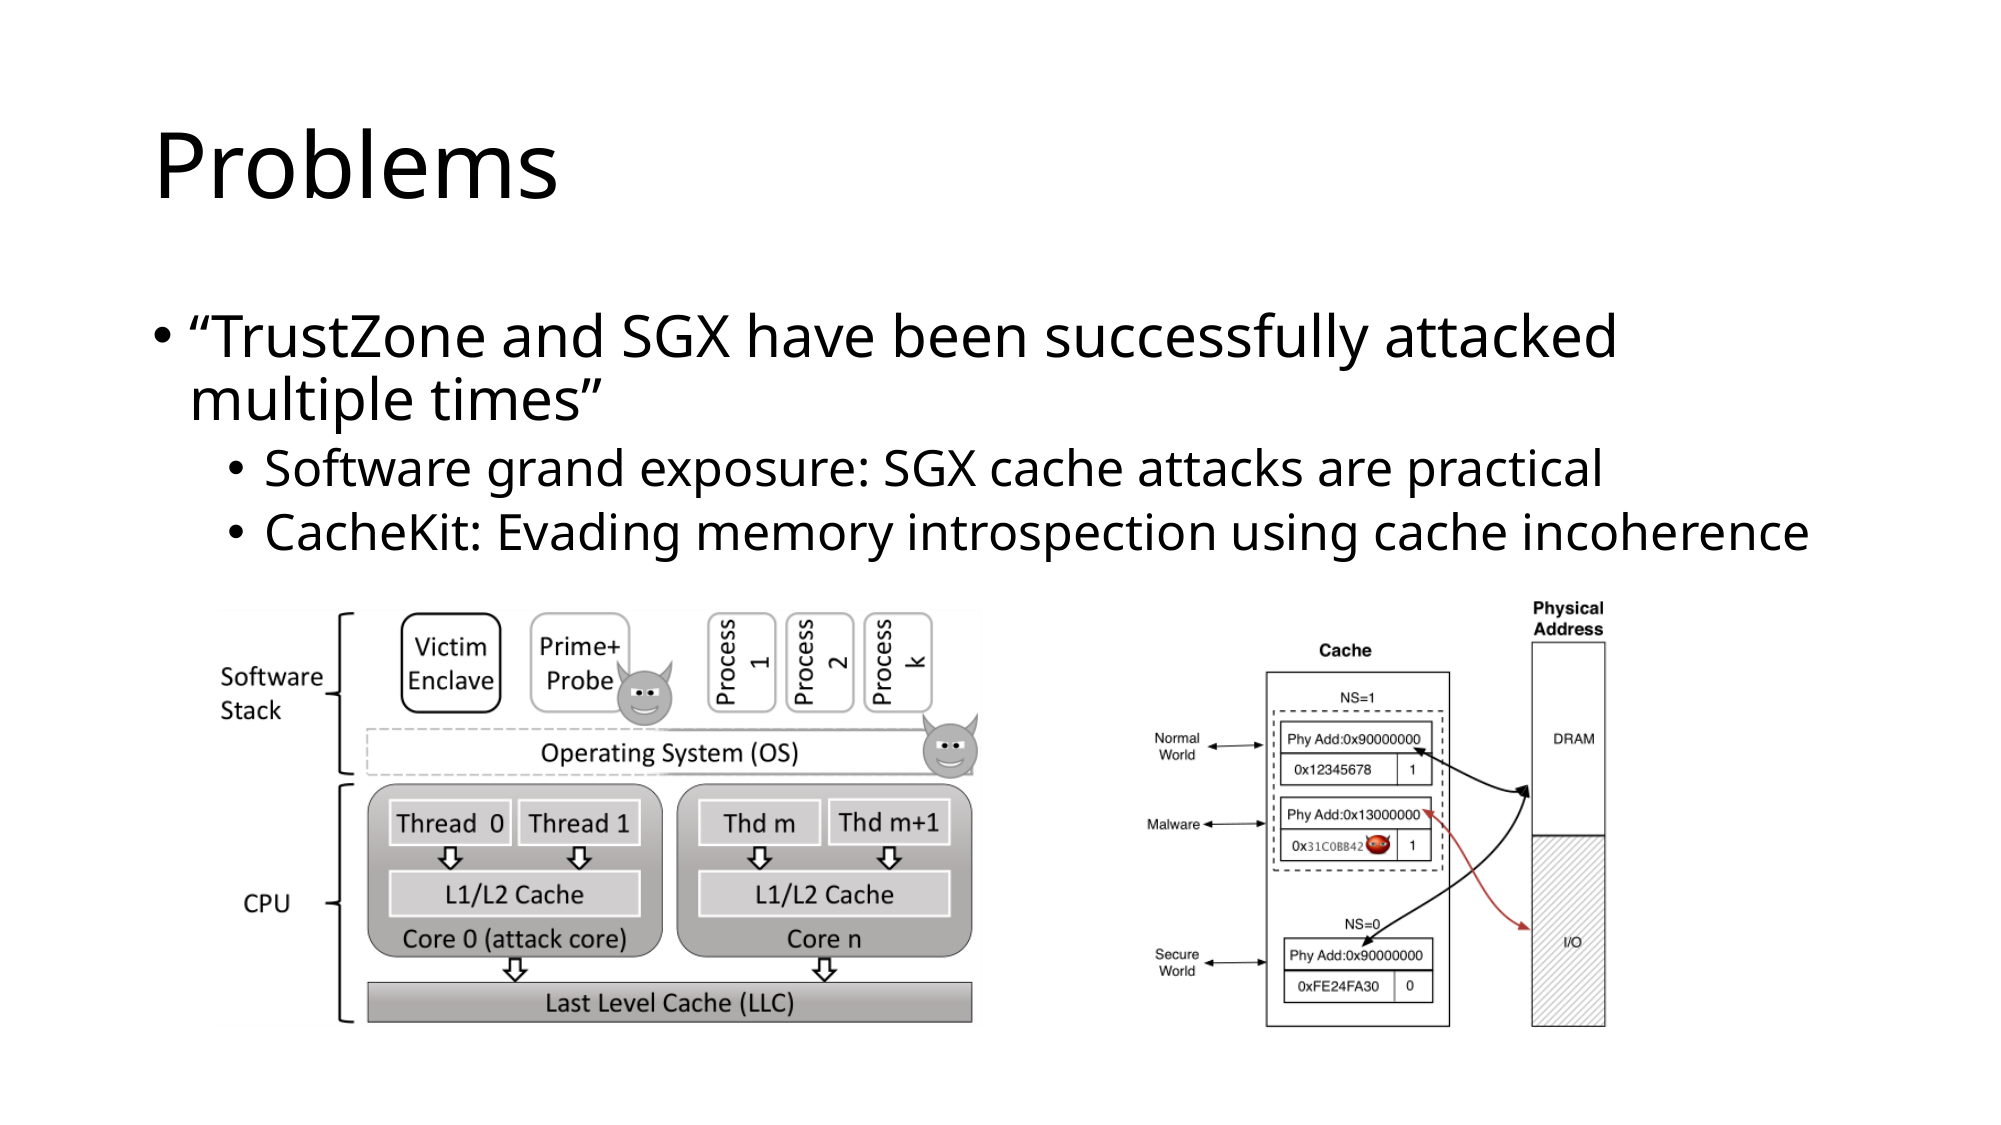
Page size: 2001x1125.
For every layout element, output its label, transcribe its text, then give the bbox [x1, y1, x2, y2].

picture [1141, 590, 1620, 1036]
picture [208, 590, 1001, 1036]
list “TrustZone and SGX have been successfully attacked multiple times” Software grand exposure: SGX cache attacks are practical CacheKit: Evading memory introspection using cache incoherence [137, 299, 1863, 1014]
title Problems [137, 59, 1863, 278]
